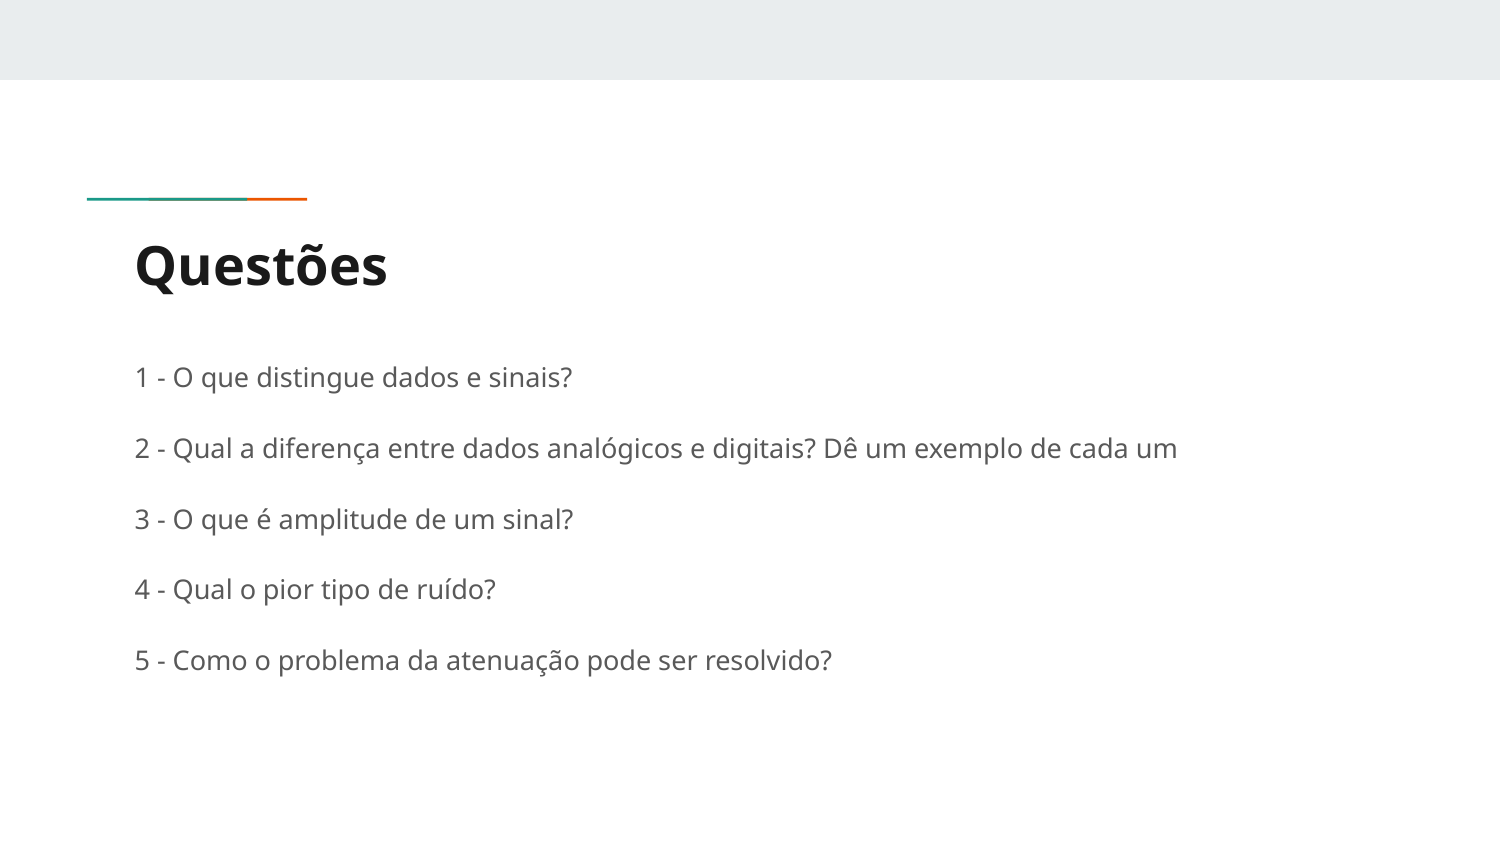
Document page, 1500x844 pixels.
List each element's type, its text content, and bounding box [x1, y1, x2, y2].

title Questões [119, 216, 1381, 305]
list 1 - O que distingue dados e sinais? 2 - Qual a diferença entre dados analógicos e digitais? Dê um exemplo de cada um 3 - O que é amplitude de um sinal? 4 - Qual o pior tipo de ruído? 5 - Como o problema da atenuação pode ser resolvido? [119, 341, 1381, 712]
